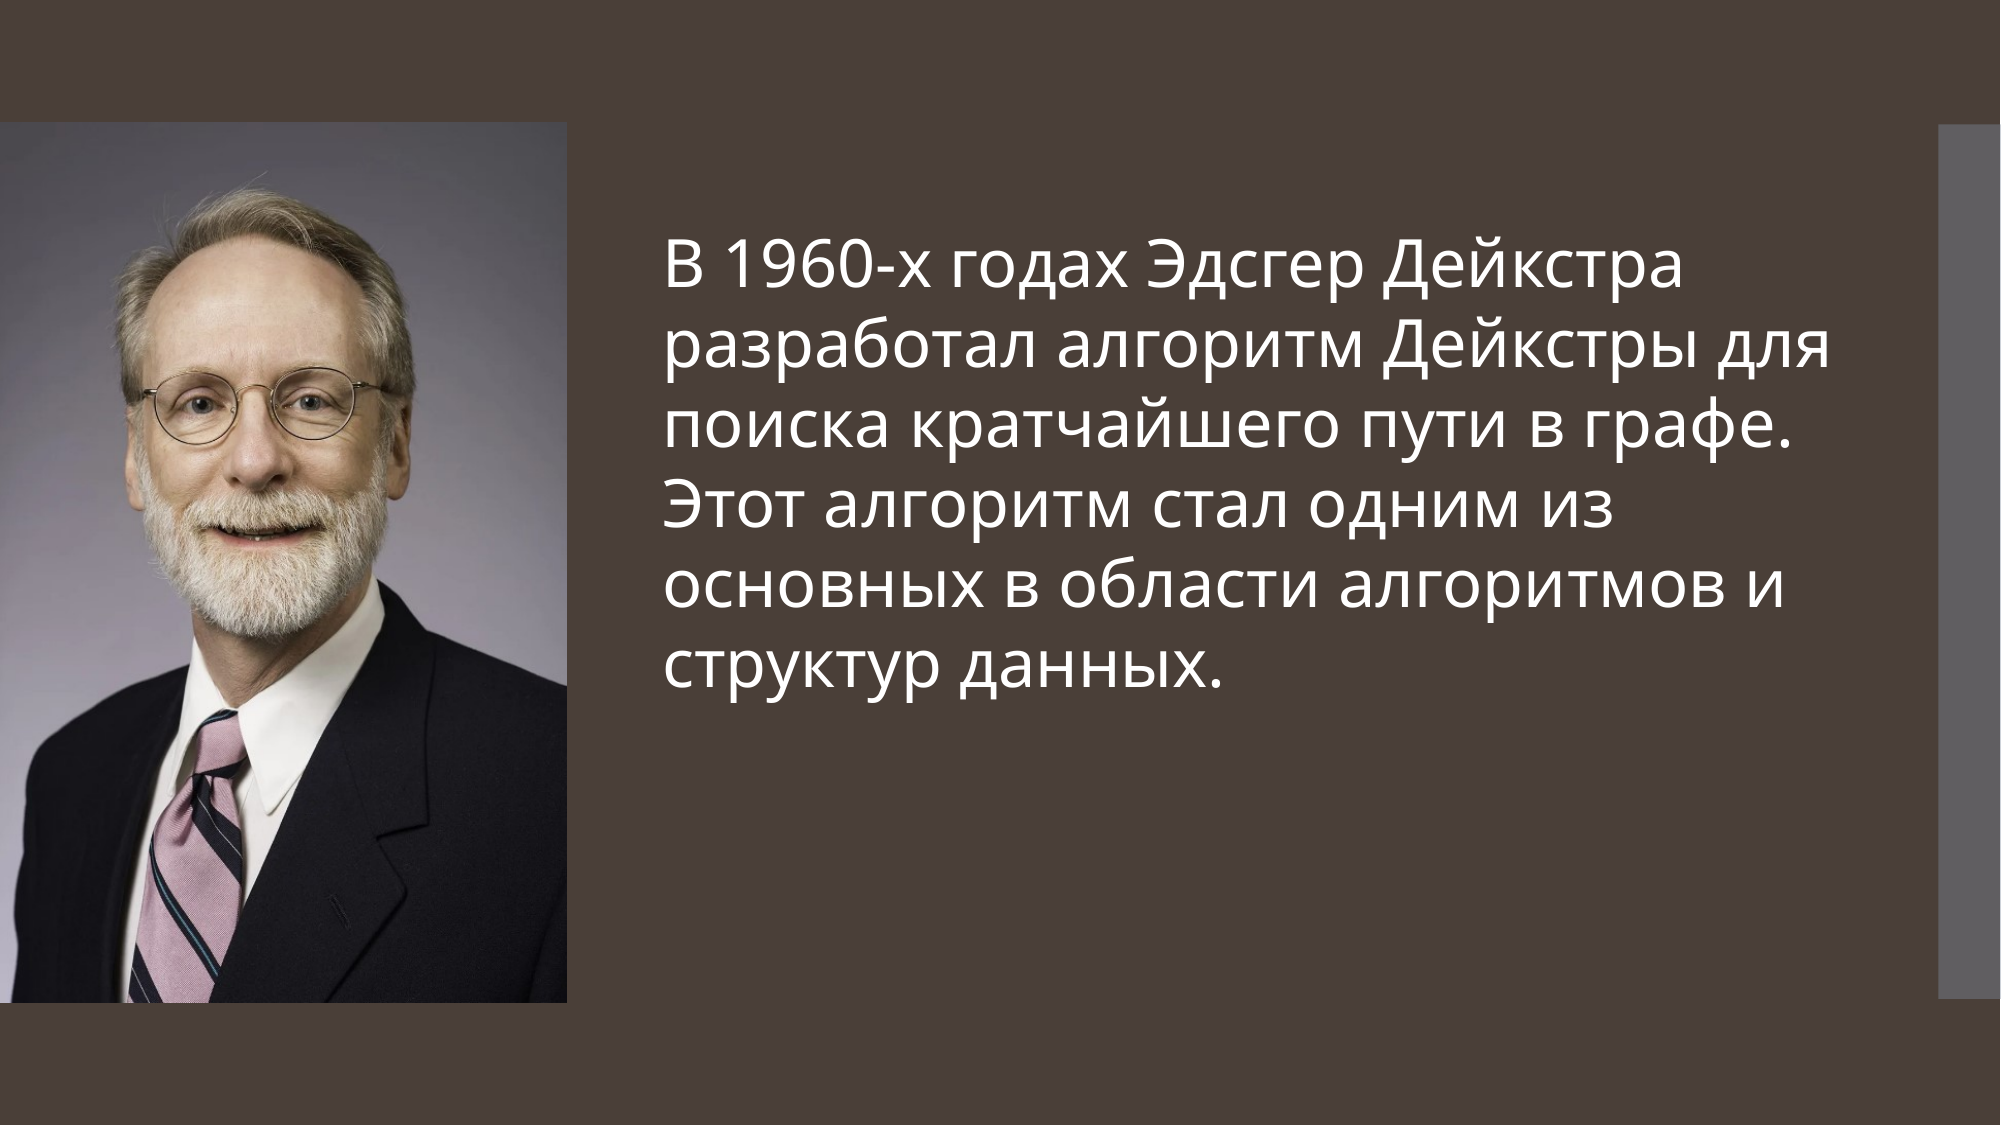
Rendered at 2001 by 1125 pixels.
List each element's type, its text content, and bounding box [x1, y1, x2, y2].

picture [0, 121, 567, 1004]
text_box В 1960-х годах Эдсгер Дейкстра разработал алгоритм Дейкстры для поиска кратчайшего пути в графе. Этот алгоритм стал одним из основных в области алгоритмов и структур данных. [647, 213, 1866, 709]
